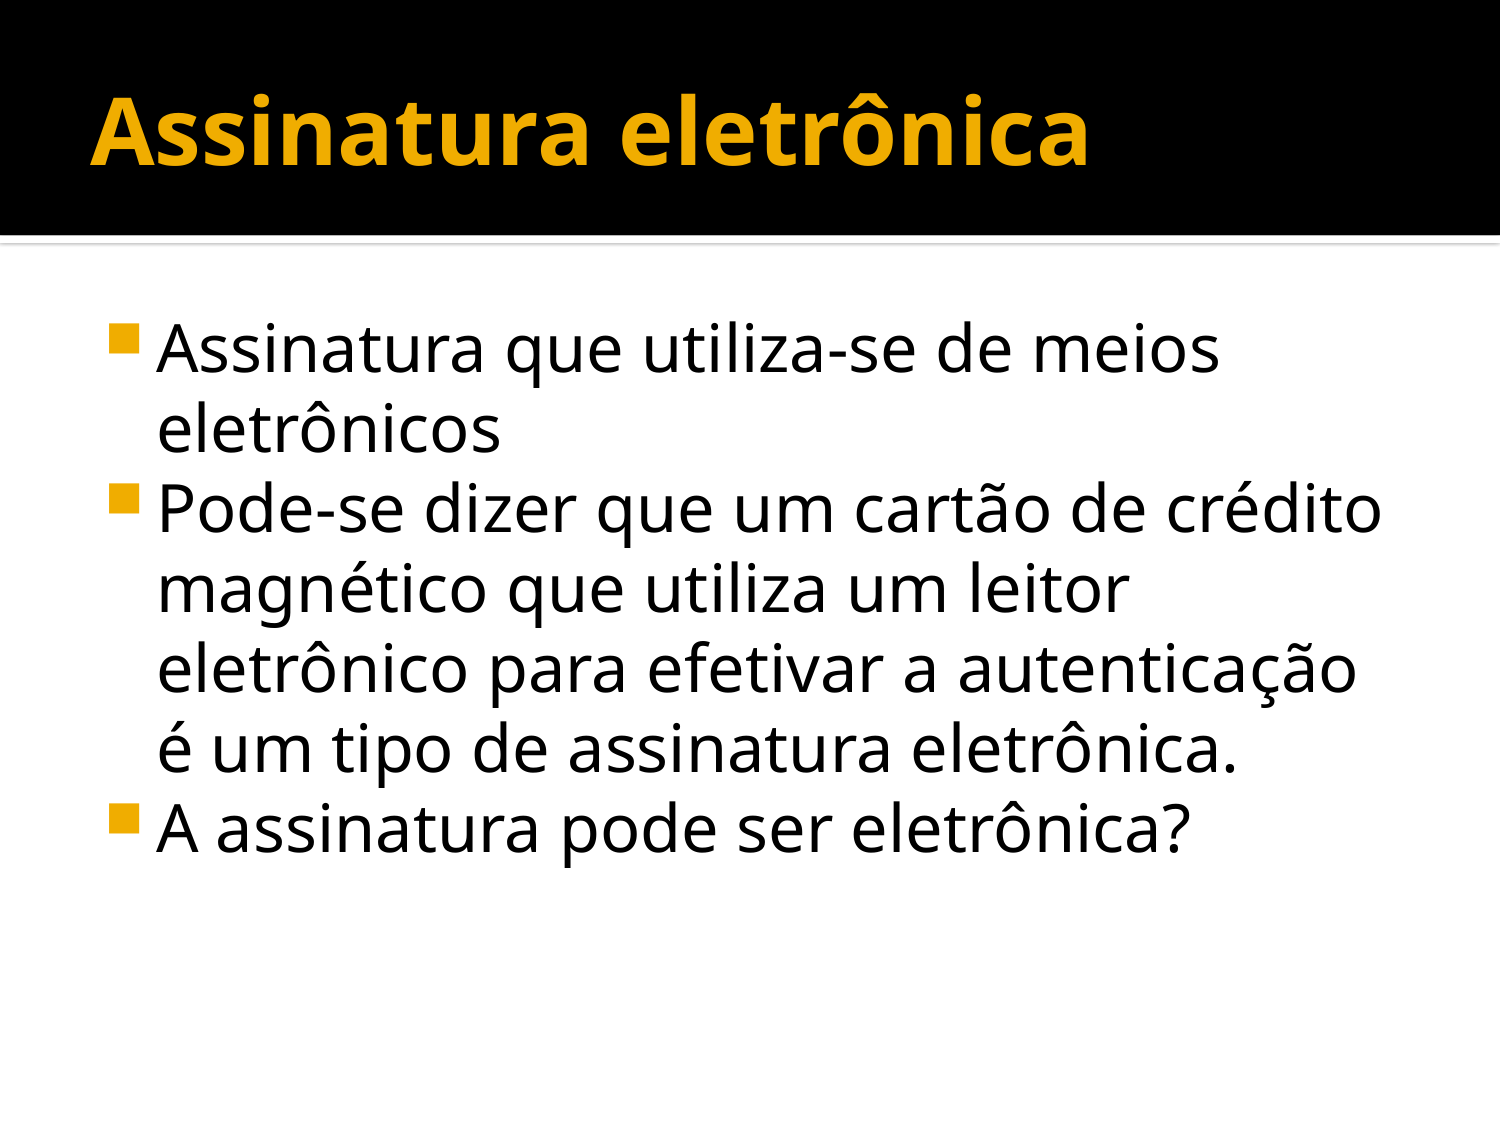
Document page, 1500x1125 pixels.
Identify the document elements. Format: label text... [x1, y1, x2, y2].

list Assinatura que utiliza-se de meios eletrônicos Pode-se dizer que um cartão de crédito magnético que utiliza um leitor eletrônico para efetivar a autenticação é um tipo de assinatura eletrônica. A assinatura pode ser eletrônica? [75, 291, 1425, 1050]
title Assinatura eletrônica [75, 25, 1425, 231]
